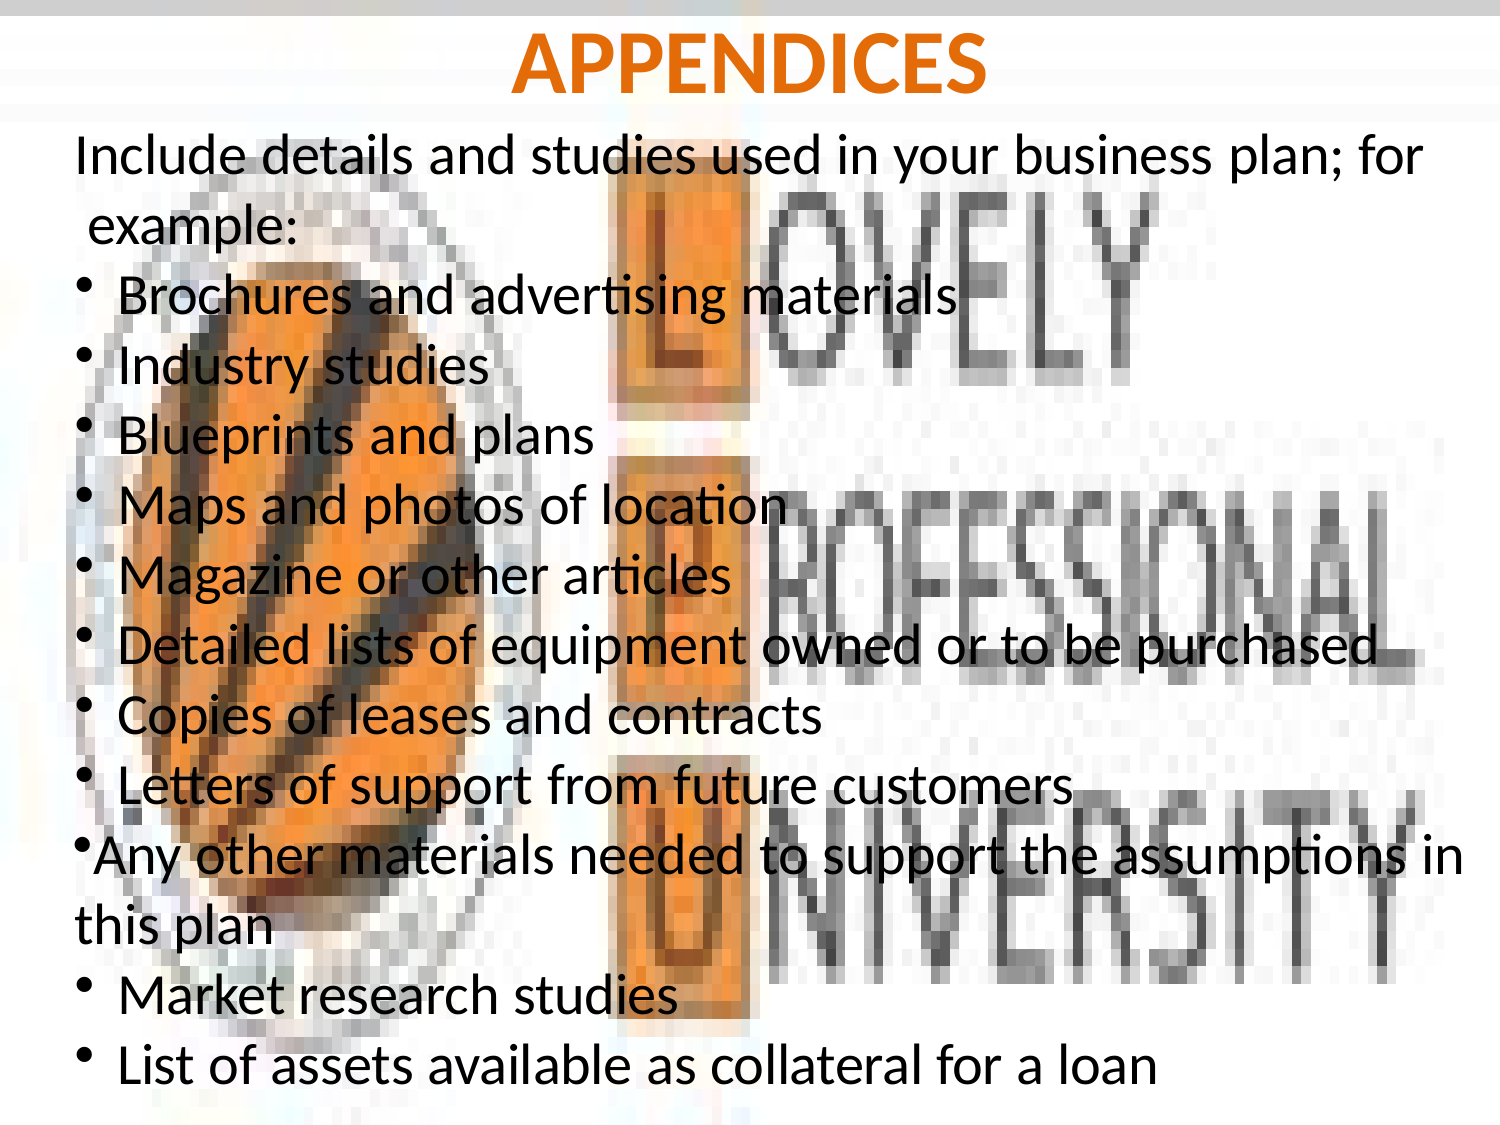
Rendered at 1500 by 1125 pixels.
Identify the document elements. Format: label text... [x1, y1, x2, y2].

text_box Include details and studies used in your business plan; for example: Brochures and advertising materials Industry studies Blueprints and plans Maps and photos of location Magazine or other articles Detailed lists of equipment owned or to be purchased Copies of leases and contracts Letters of support from future customers Any other materials needed to support the assumptions in this plan Market research studies List of assets available as collateral for a loan [72, 114, 1500, 1097]
title APPENDICES [509, 0, 991, 114]
text_box Strategy Promotion Promotional Budget Pricing Proposed Location Distribution Channels Sales Forecast a ʺbest guessʺ, which is what you really expect, a ʺworst caseʺ low estimate that you are confident you can reach no matter what happens. [0, 0, 1500, 1125]
